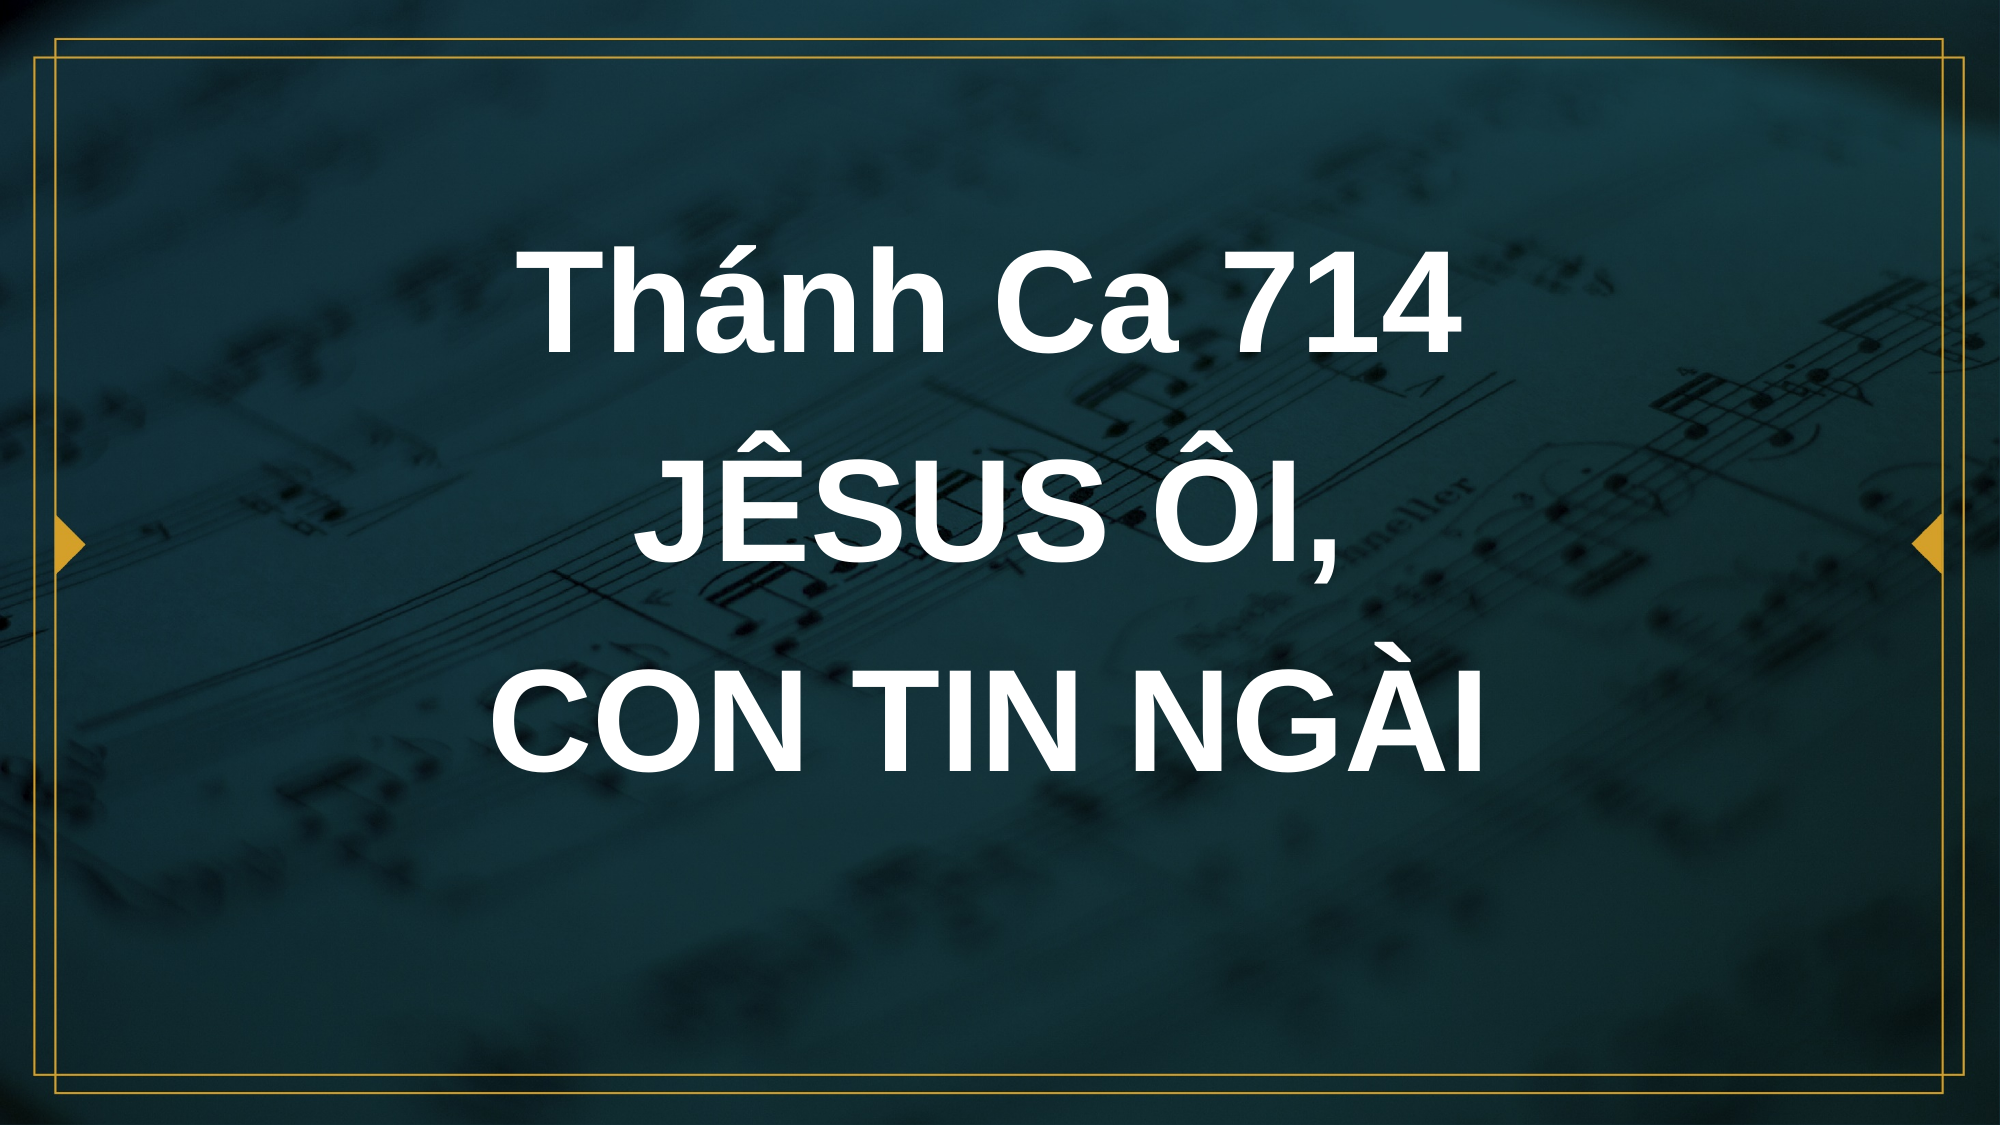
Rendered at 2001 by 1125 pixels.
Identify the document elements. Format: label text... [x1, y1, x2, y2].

title Thánh Ca 714 JÊSUS ÔI, CON TIN NGÀI [103, 151, 1875, 821]
picture [0, 0, 2000, 1125]
